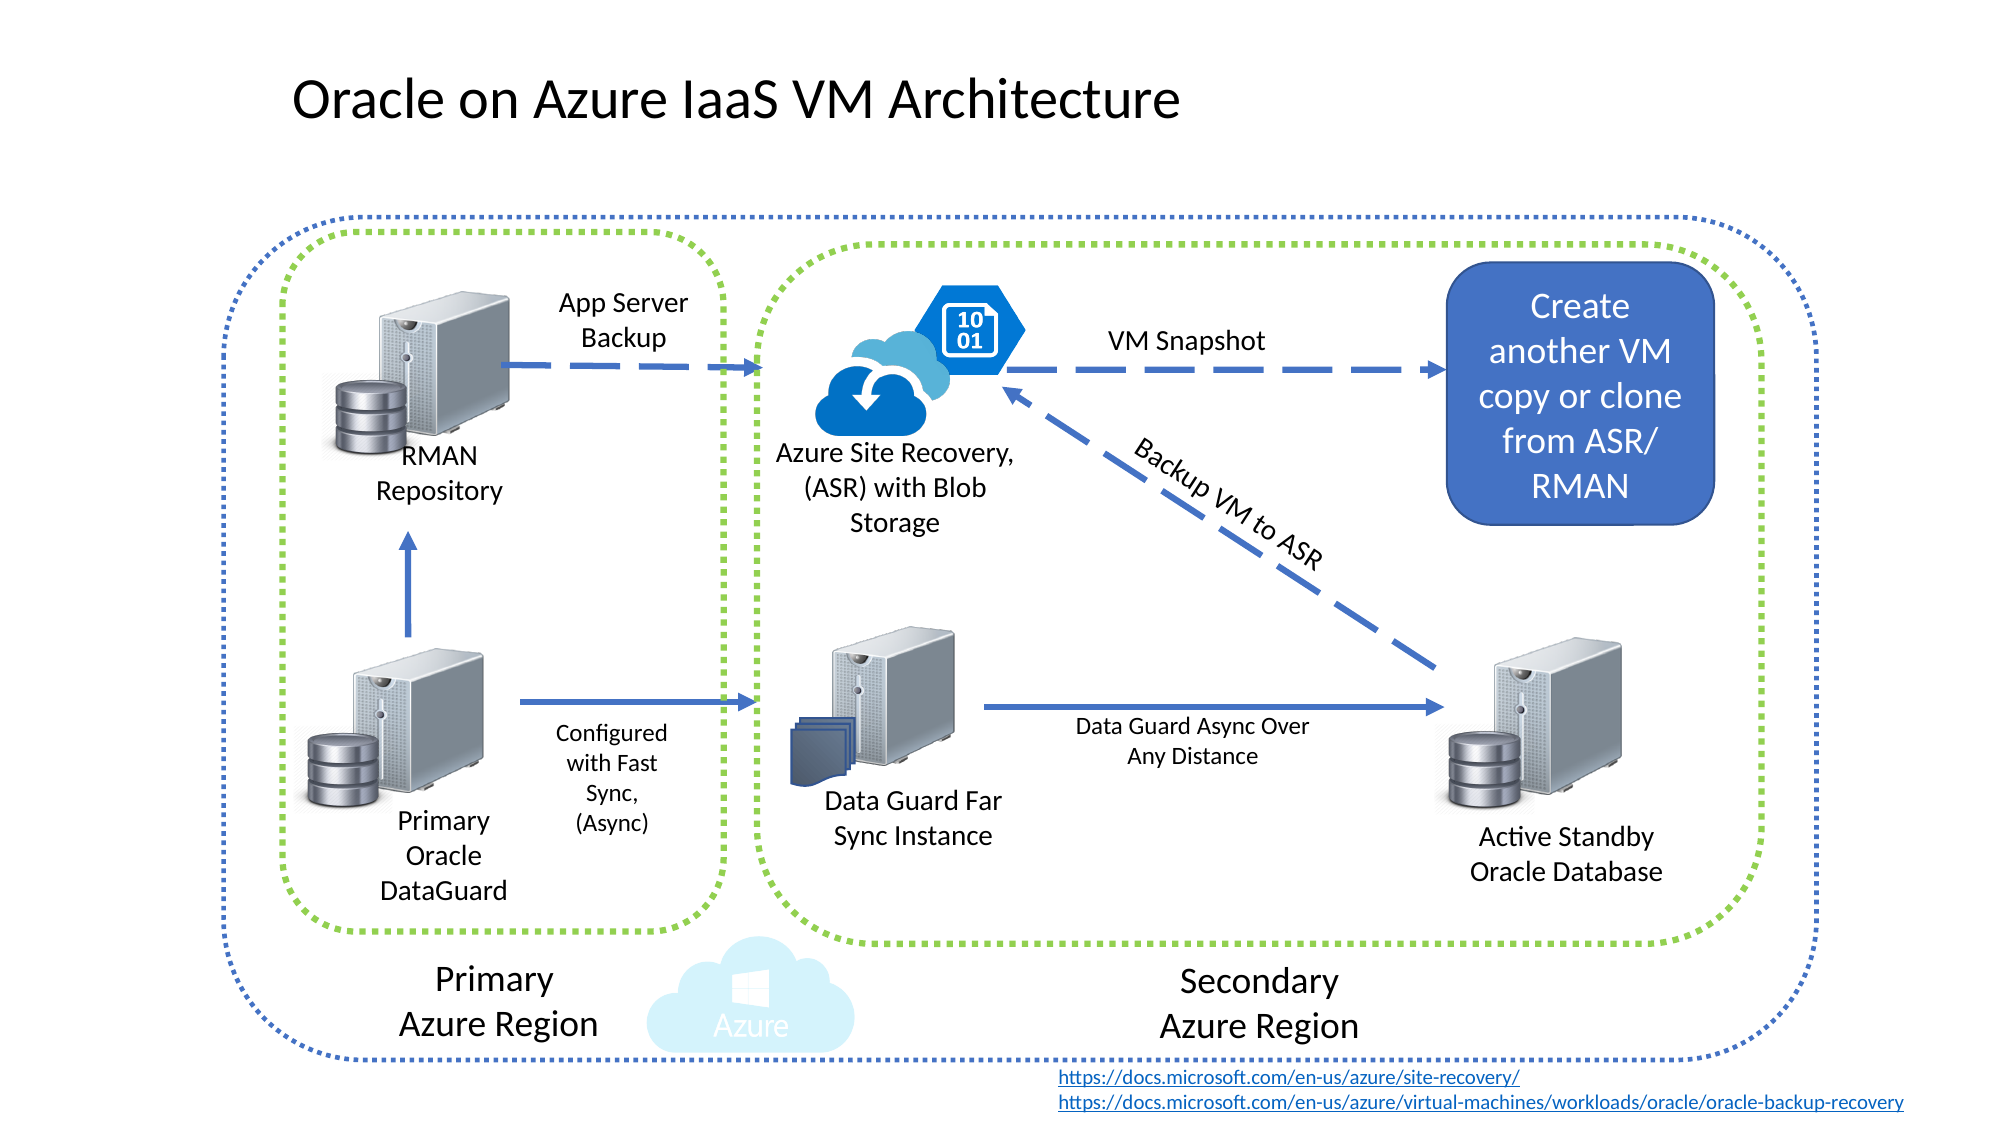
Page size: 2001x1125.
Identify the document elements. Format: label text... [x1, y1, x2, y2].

text_box [755, 243, 1763, 945]
text_box Oracle on Azure IaaS VM Architecture [278, 52, 1482, 138]
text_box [1001, 386, 1435, 669]
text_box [759, 278, 1032, 548]
text_box [281, 230, 725, 897]
text_box Secondary Azure Region [1122, 948, 1397, 1054]
picture [321, 291, 528, 461]
text_box https://docs.microsoft.com/en-us/azure/site-recovery/ https://docs.microsoft.com/en-us/azure/virtual-machines/workloads/oracle/oracle-backup-recovery [1043, 1056, 2000, 1125]
text_box App Server Backup [511, 275, 737, 361]
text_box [501, 364, 763, 368]
text_box VM Snapshot [1043, 313, 1338, 364]
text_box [791, 626, 1022, 860]
text_box RMAN Repository [359, 437, 521, 514]
text_box Create another VM copy or clone from ASR/ RMAN [1445, 261, 1716, 526]
picture [645, 934, 856, 1059]
text_box [310, 703, 725, 933]
text_box [222, 216, 1818, 1062]
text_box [293, 648, 525, 916]
picture [1434, 637, 1640, 816]
text_box Primary Azure Region [361, 947, 637, 1052]
